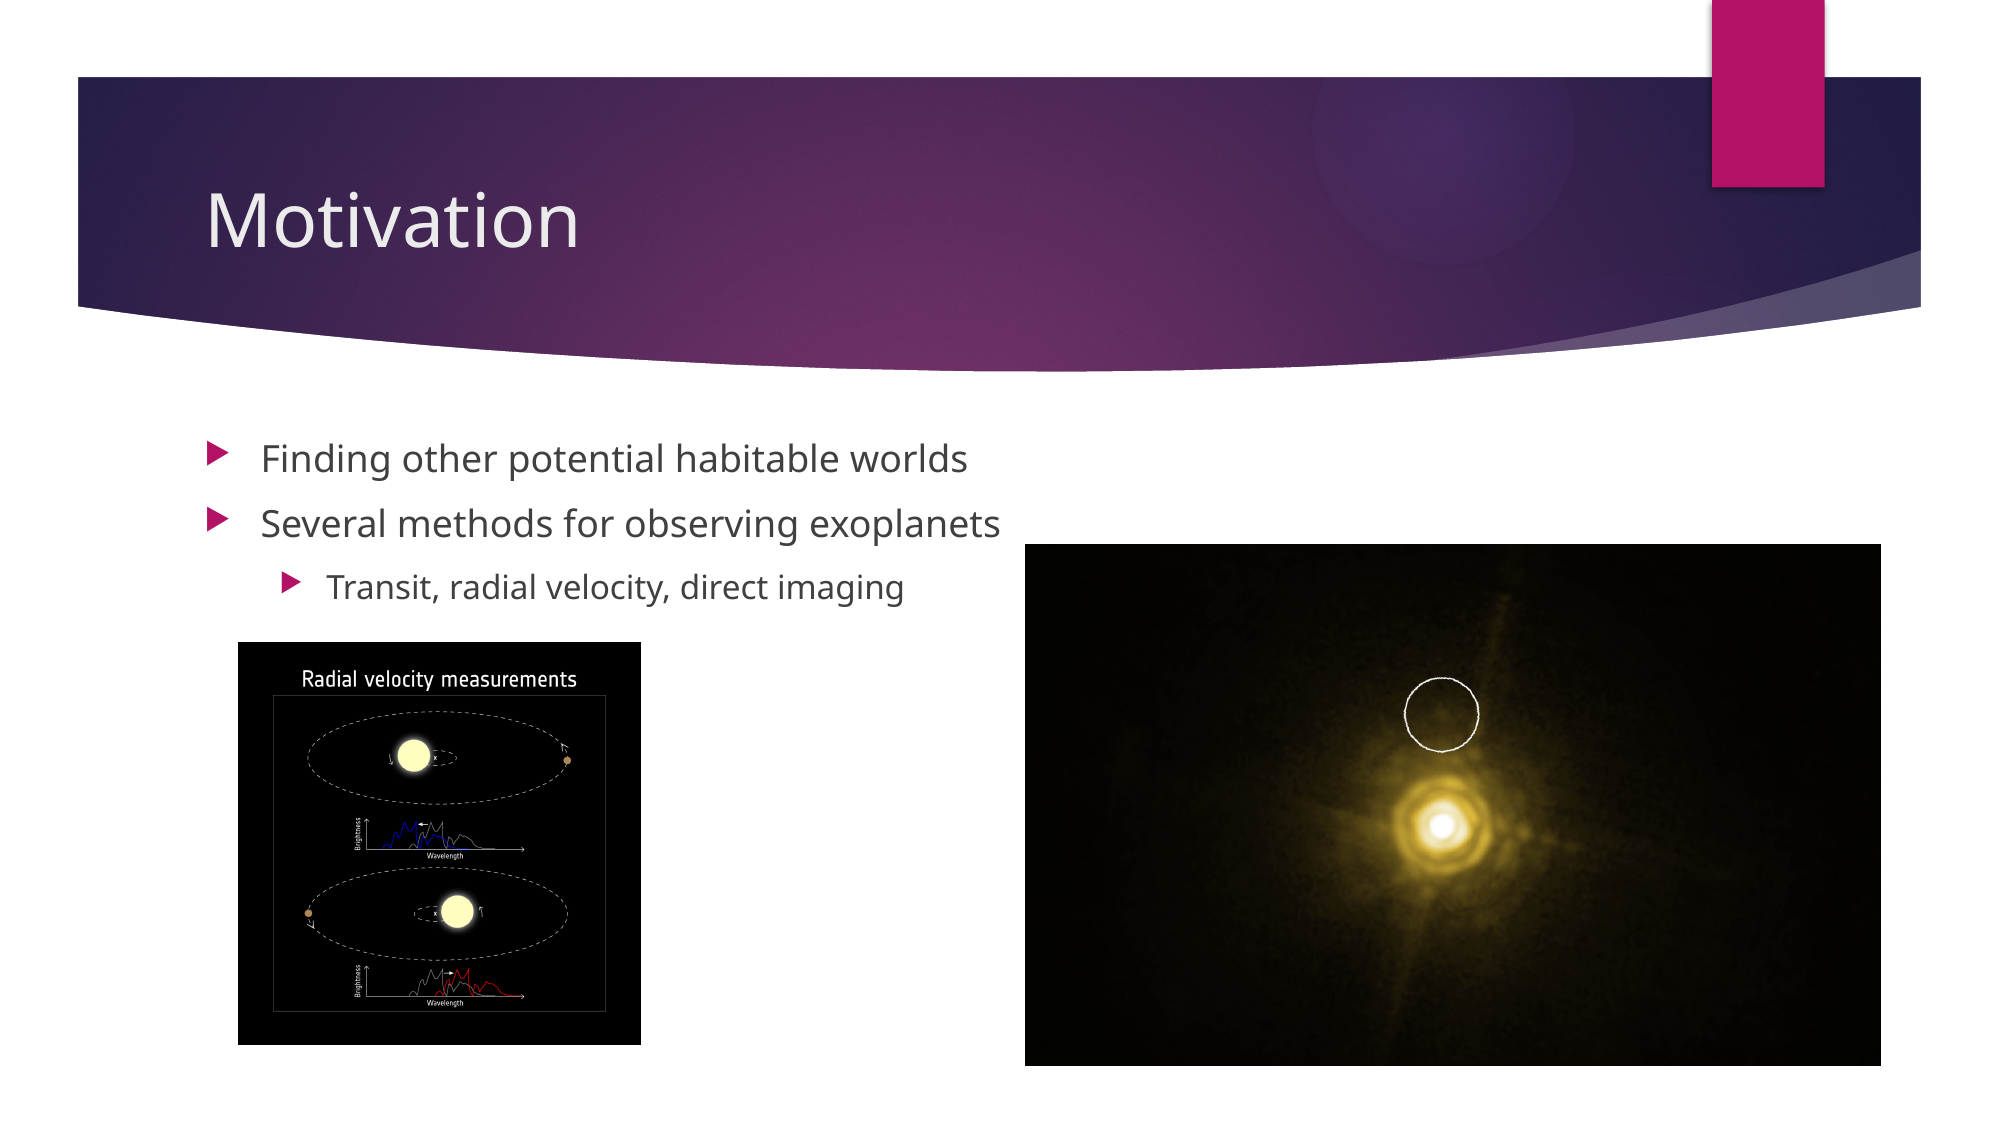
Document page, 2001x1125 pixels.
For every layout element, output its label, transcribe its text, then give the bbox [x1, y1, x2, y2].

picture [237, 642, 641, 1045]
list Finding other potential habitable worlds Several methods for observing exoplanets Transit, radial velocity, direct imaging [189, 427, 1638, 988]
title Motivation [189, 159, 1627, 276]
picture [1024, 543, 1881, 1066]
